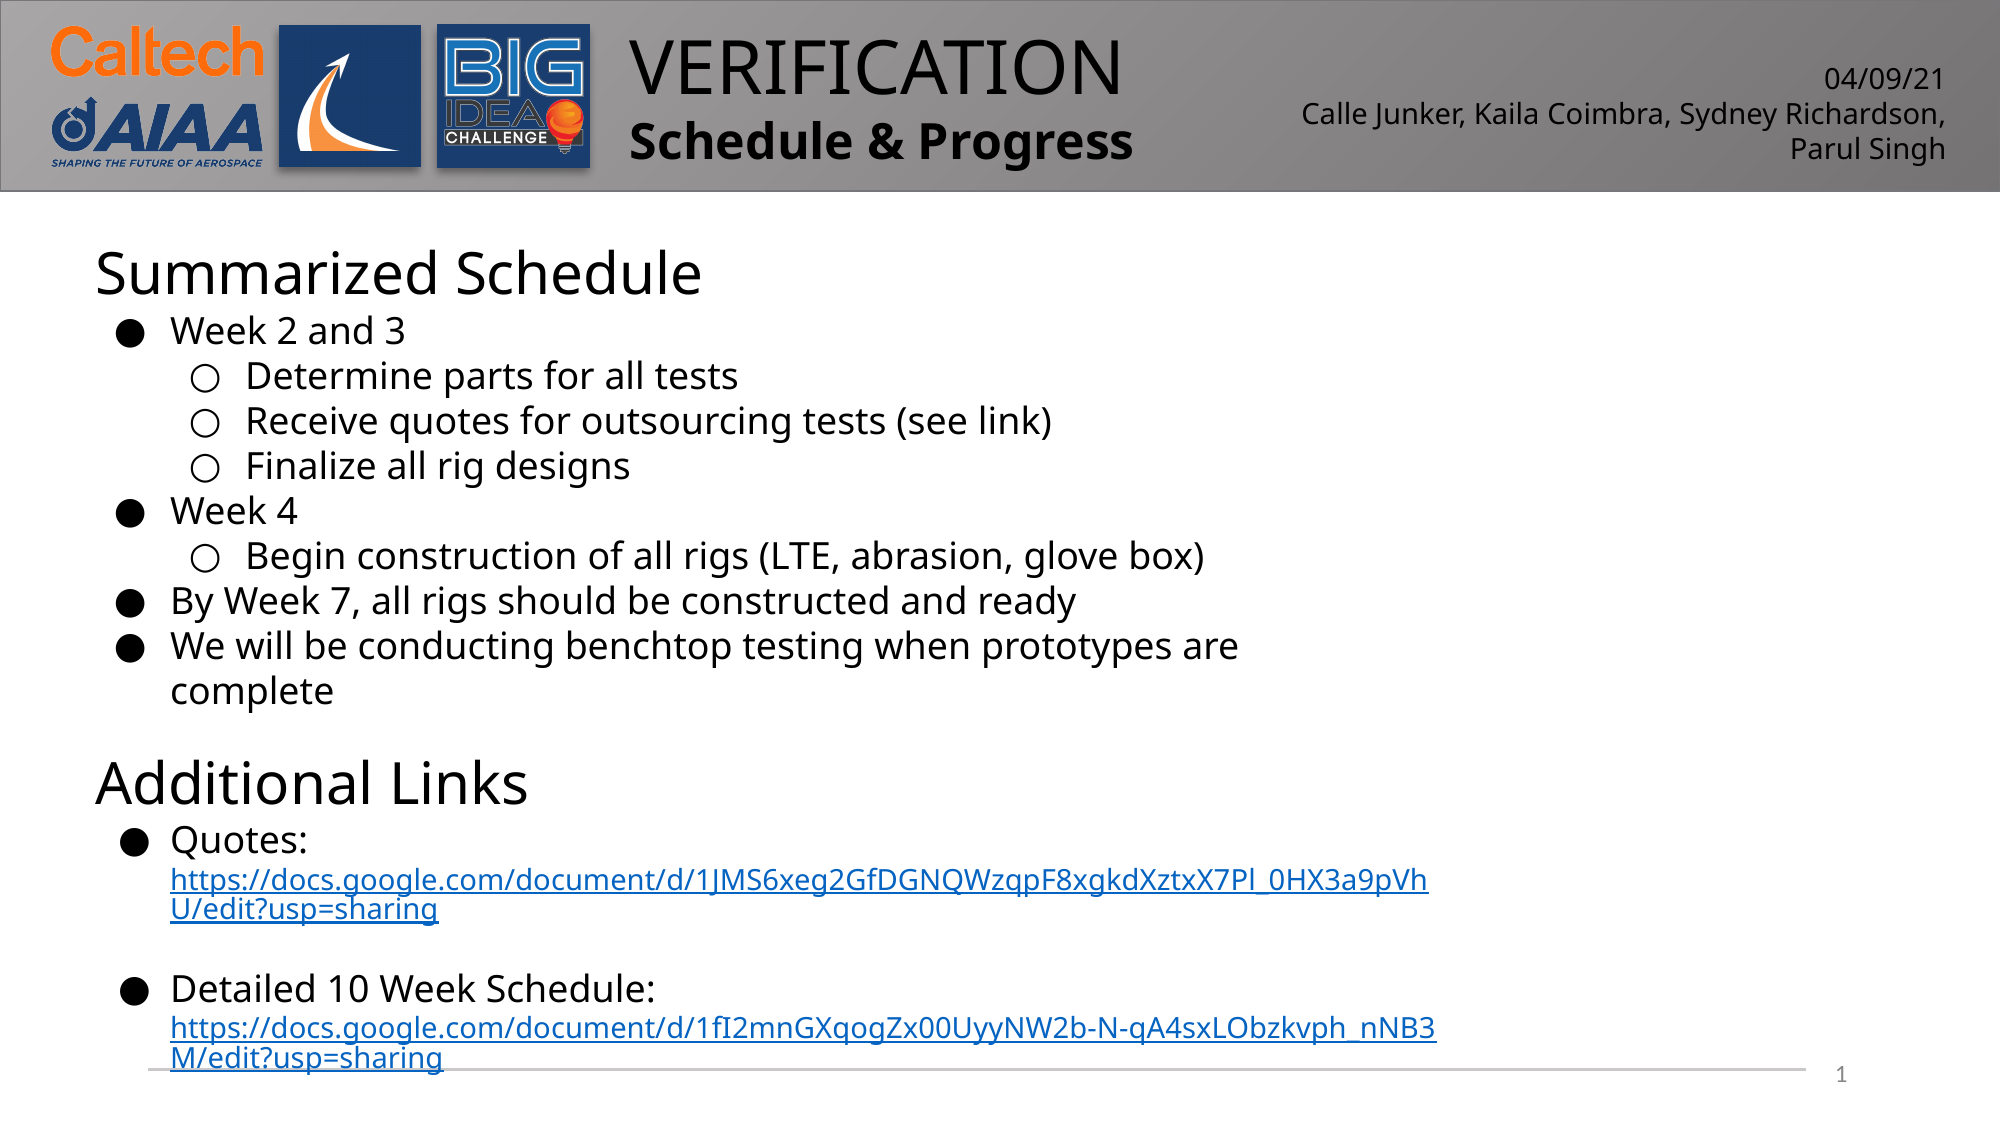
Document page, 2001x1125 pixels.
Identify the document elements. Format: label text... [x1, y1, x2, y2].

text_box Summarized Schedule Week 2 and 3 Determine parts for all tests Receive quotes for outsourcing tests (see link) Finalize all rig designs Week 4 Begin construction of all rigs (LTE, abrasion, glove box) By Week 7, all rigs should be constructed and ready We will be conducting benchtop testing when prototypes are complete [80, 229, 1356, 720]
text_box VERIFICATION Schedule & Progress [614, 12, 1370, 178]
text_box 04/09/21 Calle Junker, Kaila Coimbra, Sydney Richardson, Parul Singh [1233, 52, 1962, 173]
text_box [50, 25, 590, 167]
slide_number ‹#› [1412, 1042, 1863, 1103]
text_box Additional Links Quotes: https://docs.google.com/document/d/1JMS6xeg2GfDGNQWzqpF8xgkdXztxX7Pl_0HX3a9pVhU/edit?usp=sharing Detailed 10 Week Schedule: https://docs.google.com/document/d/1fI2mnGXqogZx00UyyNW2b-N-qA4sxLObzkvph_nNB3M/edit?usp=sharing [80, 738, 1458, 1063]
text_box [0, 0, 2000, 192]
